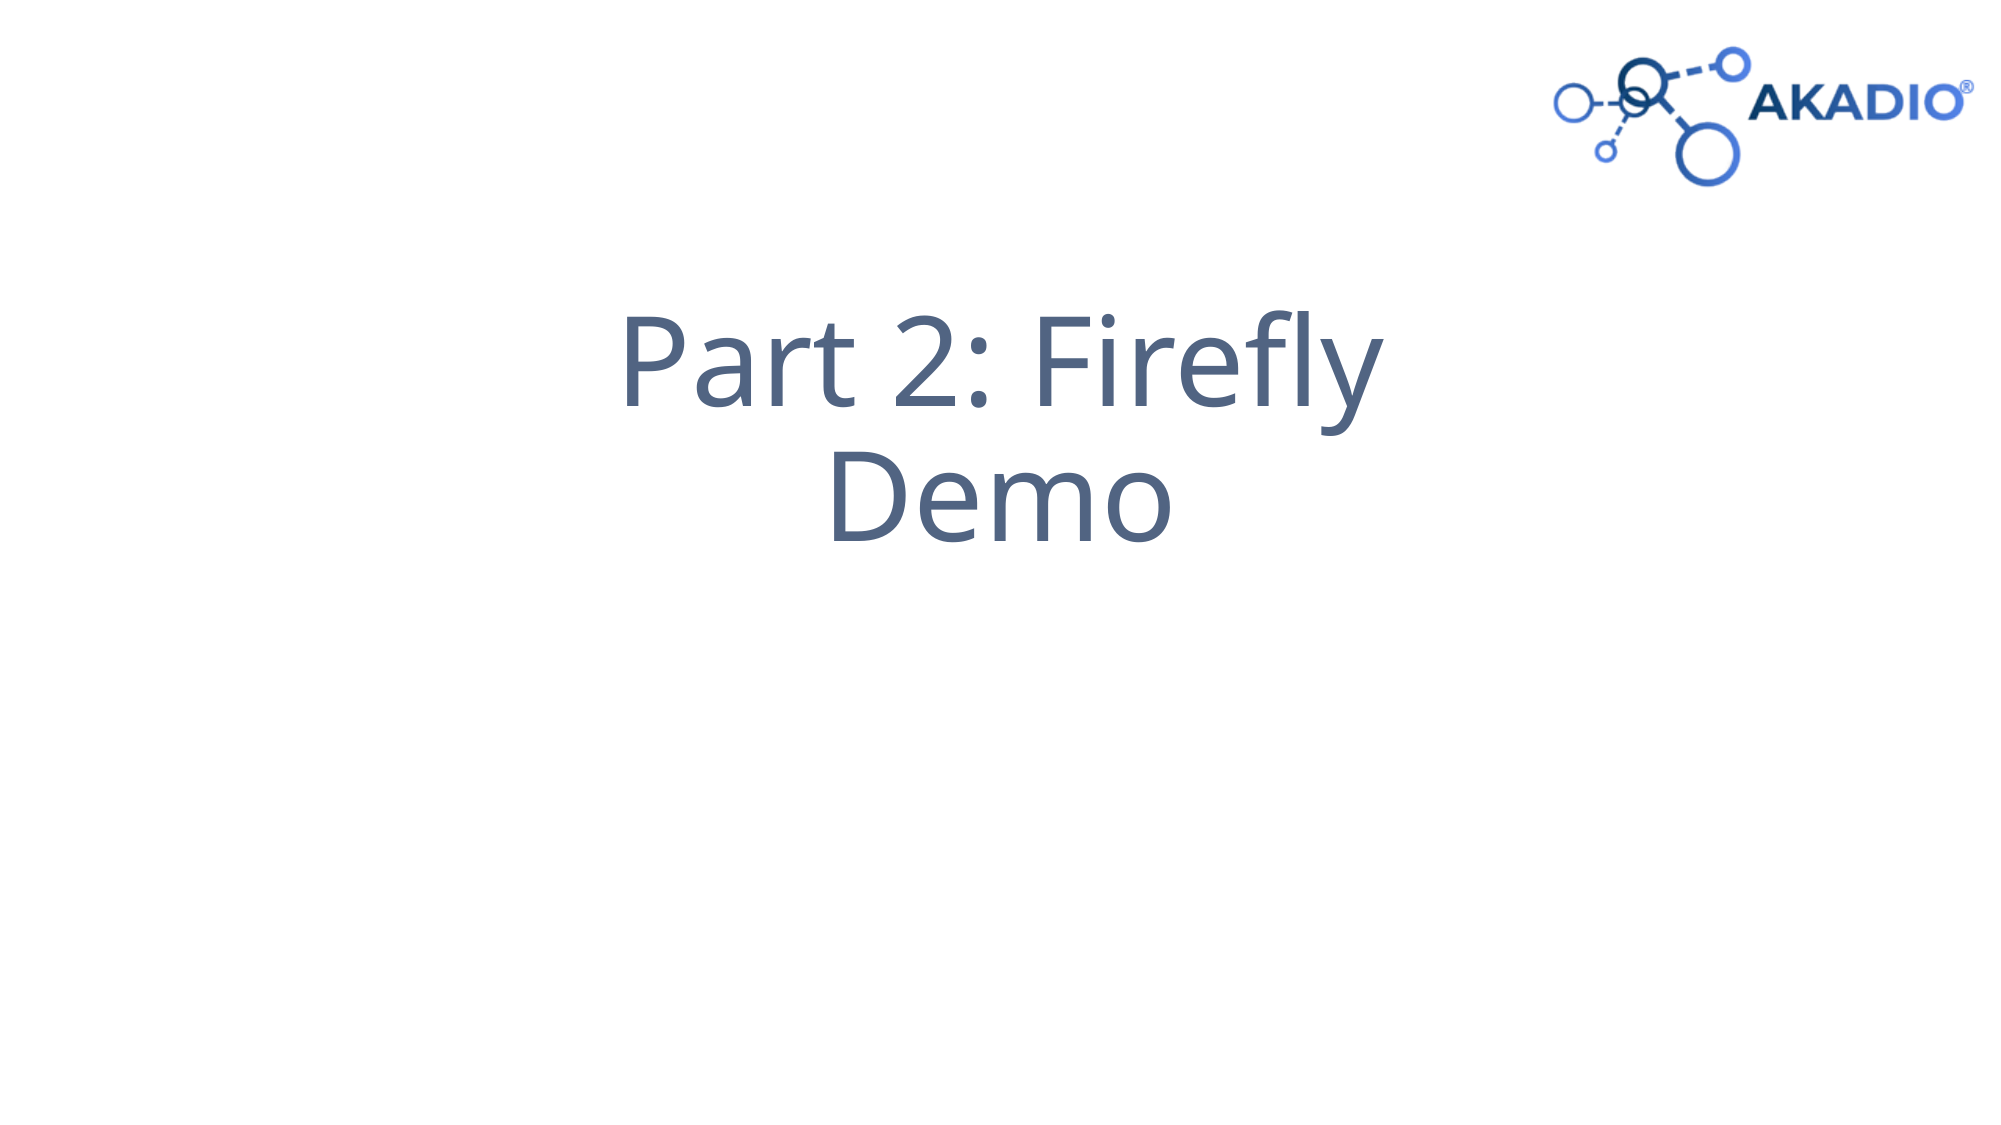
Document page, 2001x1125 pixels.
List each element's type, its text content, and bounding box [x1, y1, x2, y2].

title Part 2: Firefly Demo [439, 290, 1561, 576]
picture [1541, 22, 1984, 199]
